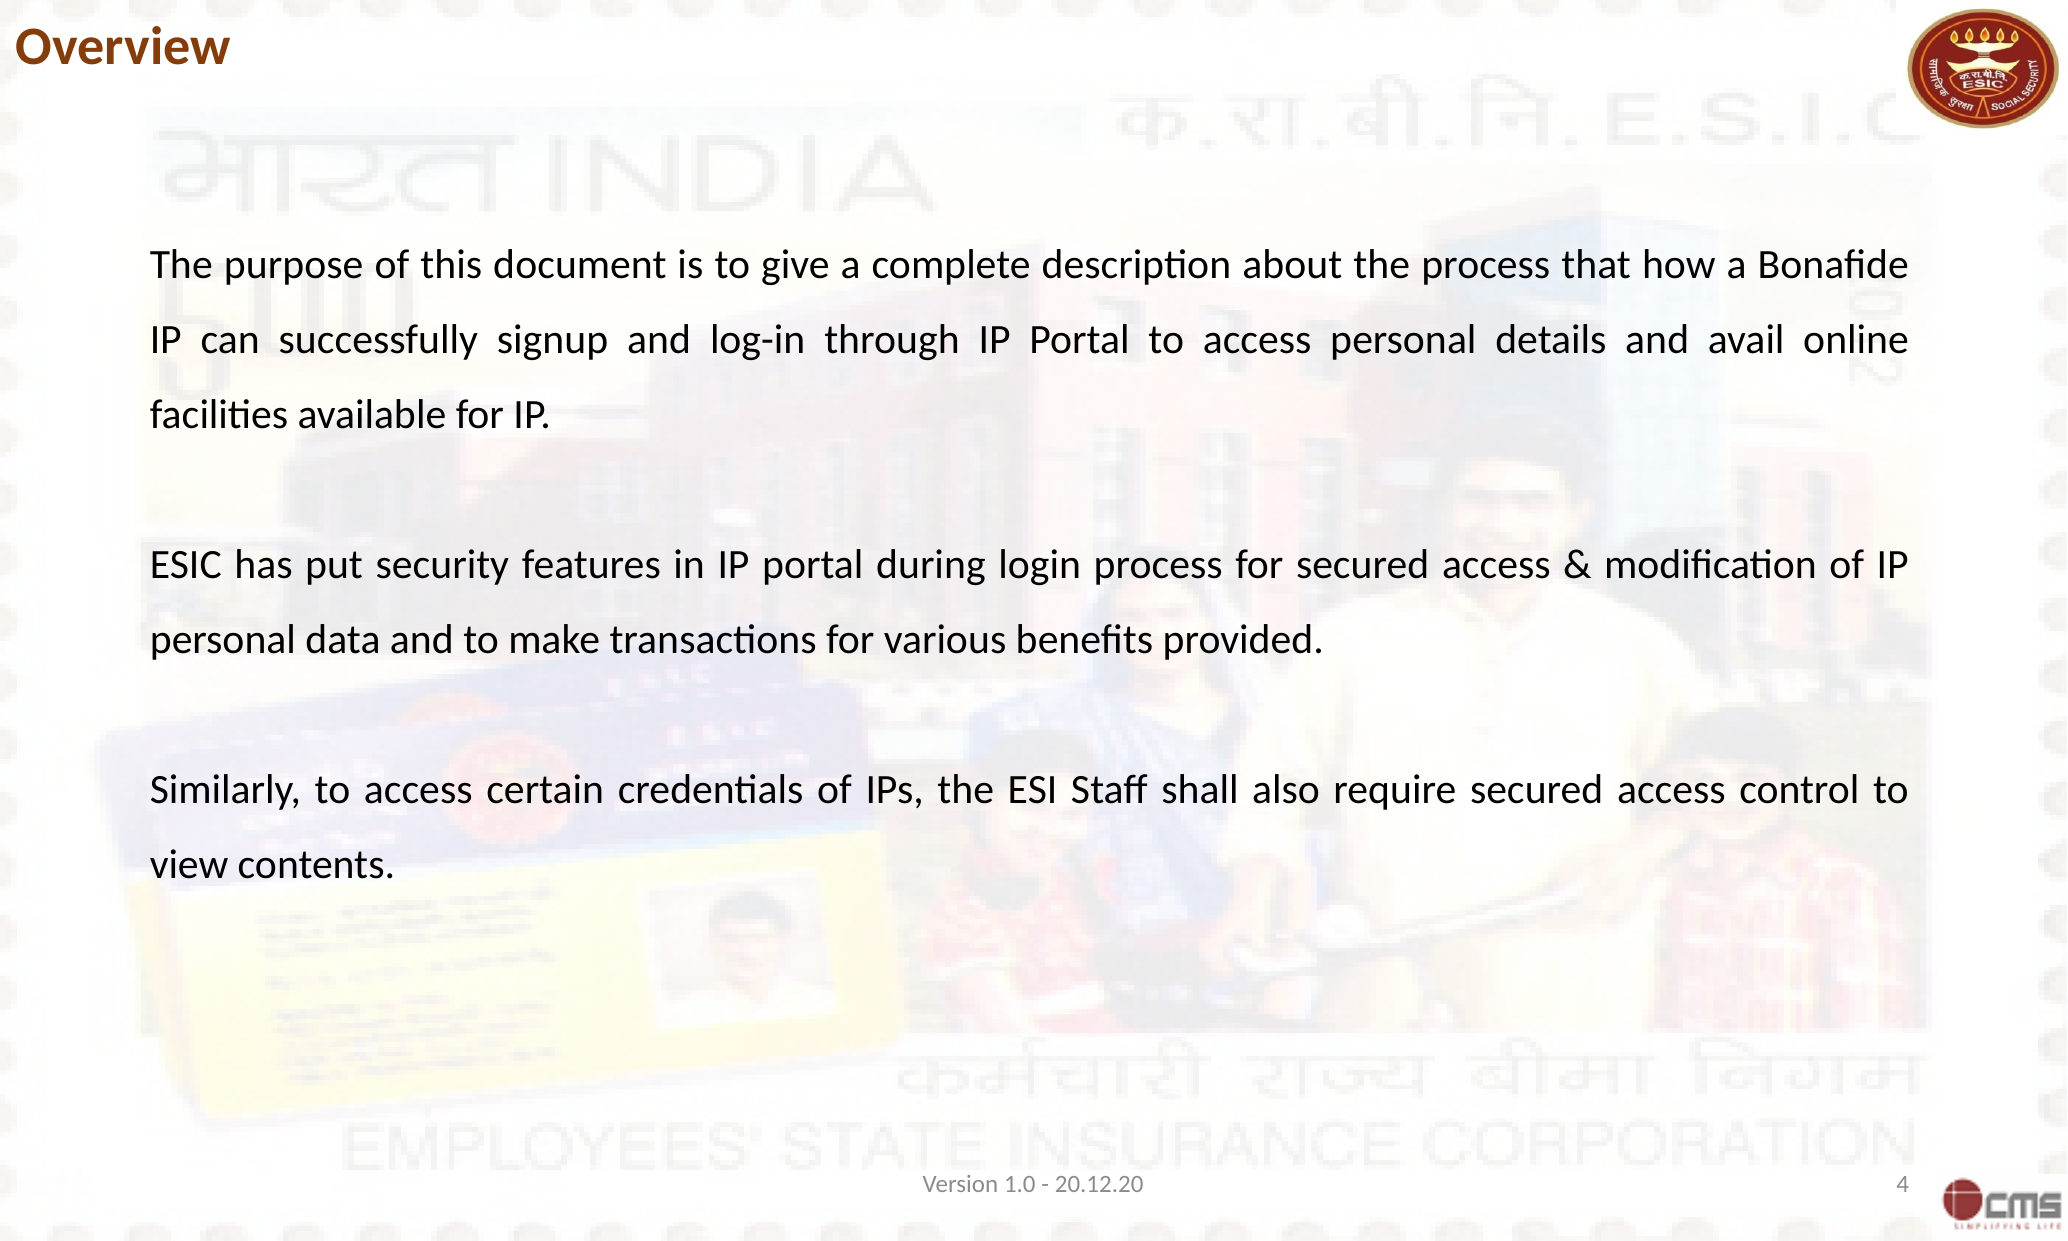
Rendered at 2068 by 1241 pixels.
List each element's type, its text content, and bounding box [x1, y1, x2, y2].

footer Version 1.0 - 20.12.20 [684, 1149, 1383, 1216]
picture [1936, 1174, 2068, 1241]
picture [1896, 0, 2068, 135]
text_box Overview [0, 0, 1843, 95]
text_box The purpose of this document is to give a complete description about the process that how a Bonafide IP can successfully signup and log-in through IP Portal to access personal details and avail online facilities available for IP. ESIC has put security features in IP portal during login process for secured access & modification of IP personal data and to make transactions for various benefits provided. Similarly, to access certain credentials of IPs, the ESI Staff shall also require secured access control to view contents. [134, 204, 1925, 983]
slide_number 4 [1459, 1149, 1926, 1216]
